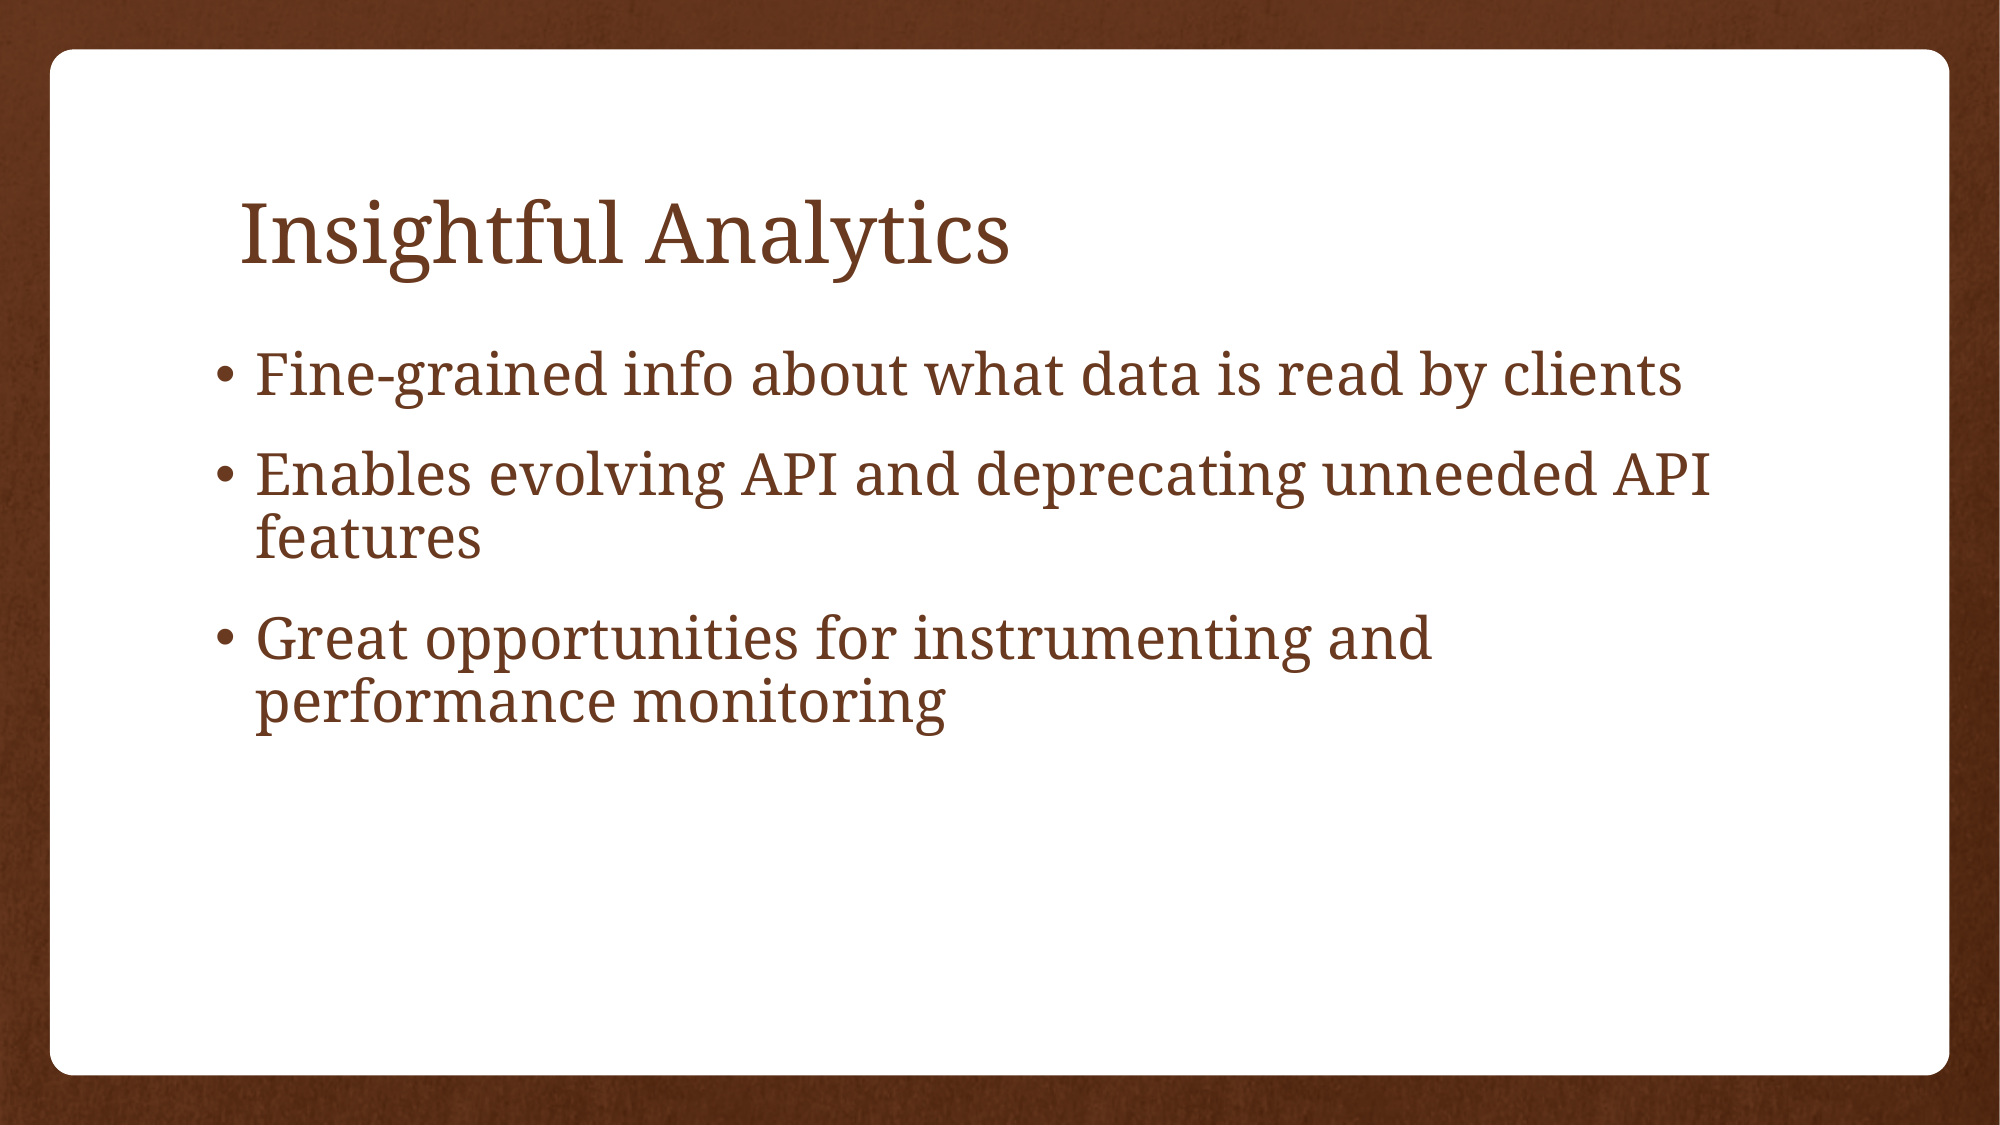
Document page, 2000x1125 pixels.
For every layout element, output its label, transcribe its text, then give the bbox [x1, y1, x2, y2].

list Fine-grained info about what data is read by clients Enables evolving API and deprecating unneeded API features Great opportunities for instrumenting and performance monitoring [199, 337, 1800, 650]
text_box Insightful Analytics [224, 95, 1825, 288]
